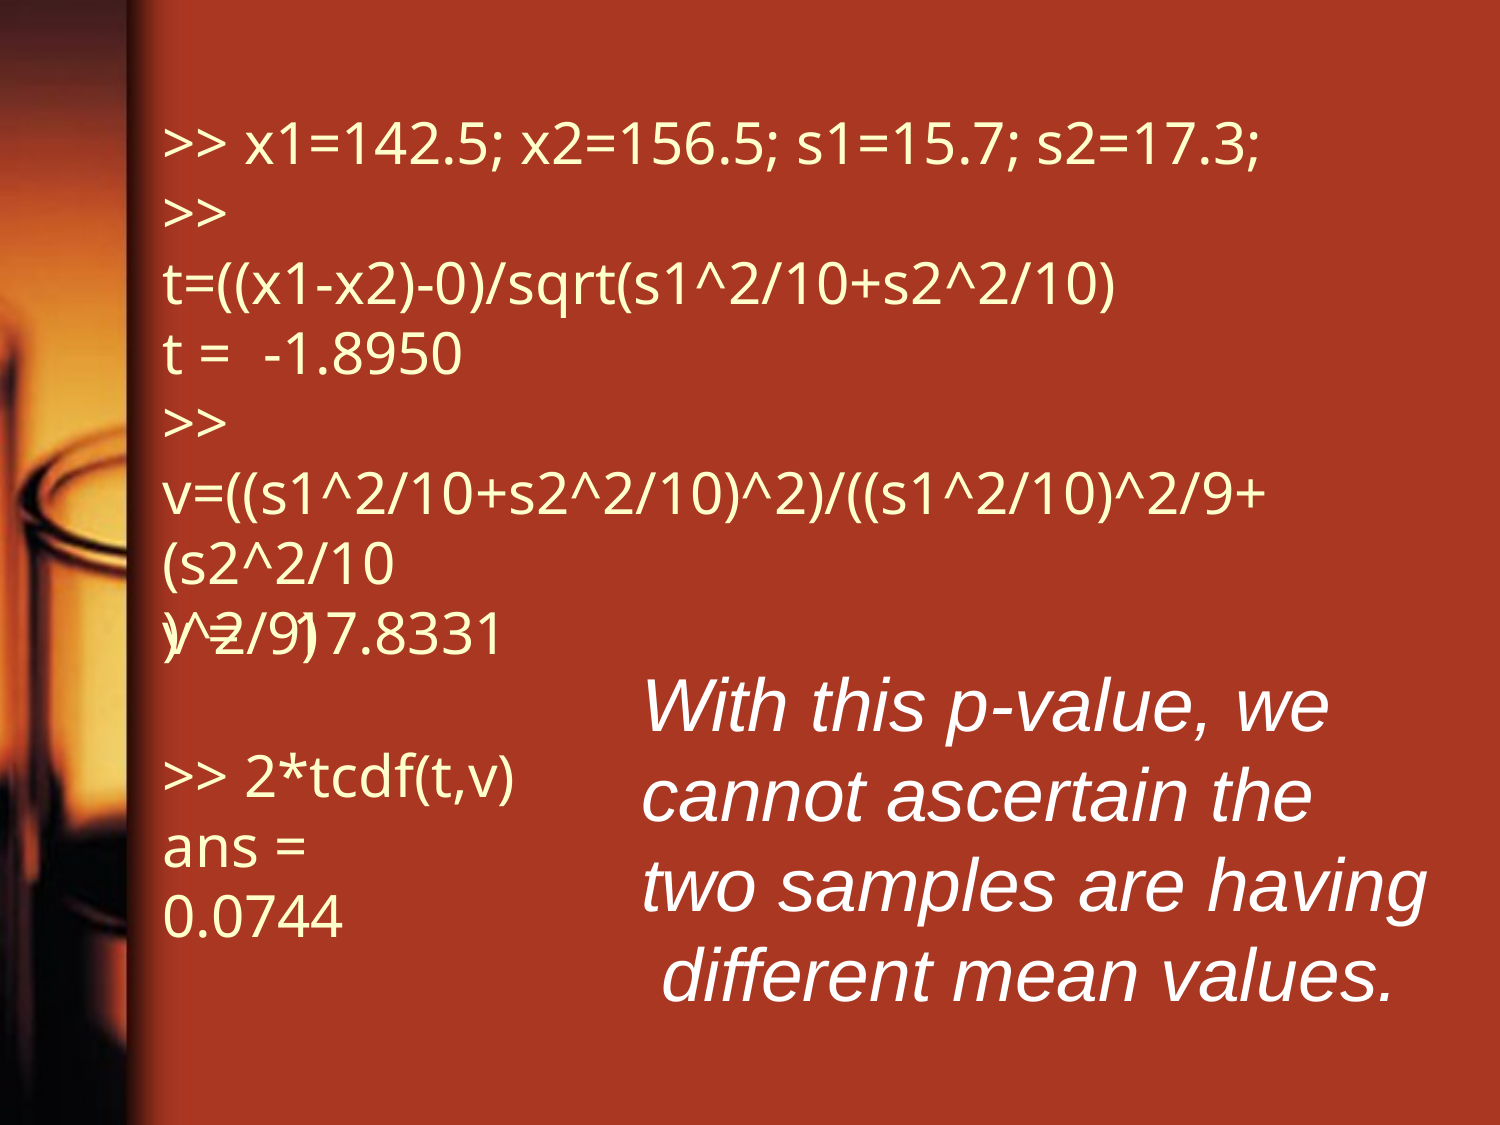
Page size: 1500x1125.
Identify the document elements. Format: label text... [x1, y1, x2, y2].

title >> t=((x1-x2)-0)/sqrt(s1^2/10+s2^2/10) t = -1.8950 [160, 174, 1165, 384]
text_box >> v=((s1^2/10+s2^2/10)^2)/((s1^2/10)^2/9+(s2^2/10 )^2/9) [160, 384, 1447, 667]
text_box >> x1=142.5; x2=156.5; s1=15.7; s2=17.3; [160, 104, 1266, 177]
text_box v = 17.8331 >> 2*tcdf(t,v) ans = 0.0744 [160, 594, 553, 950]
picture [0, 0, 1500, 1125]
text_box With this p-value, we cannot ascertain the two samples are having different mean values. [639, 654, 1431, 1017]
